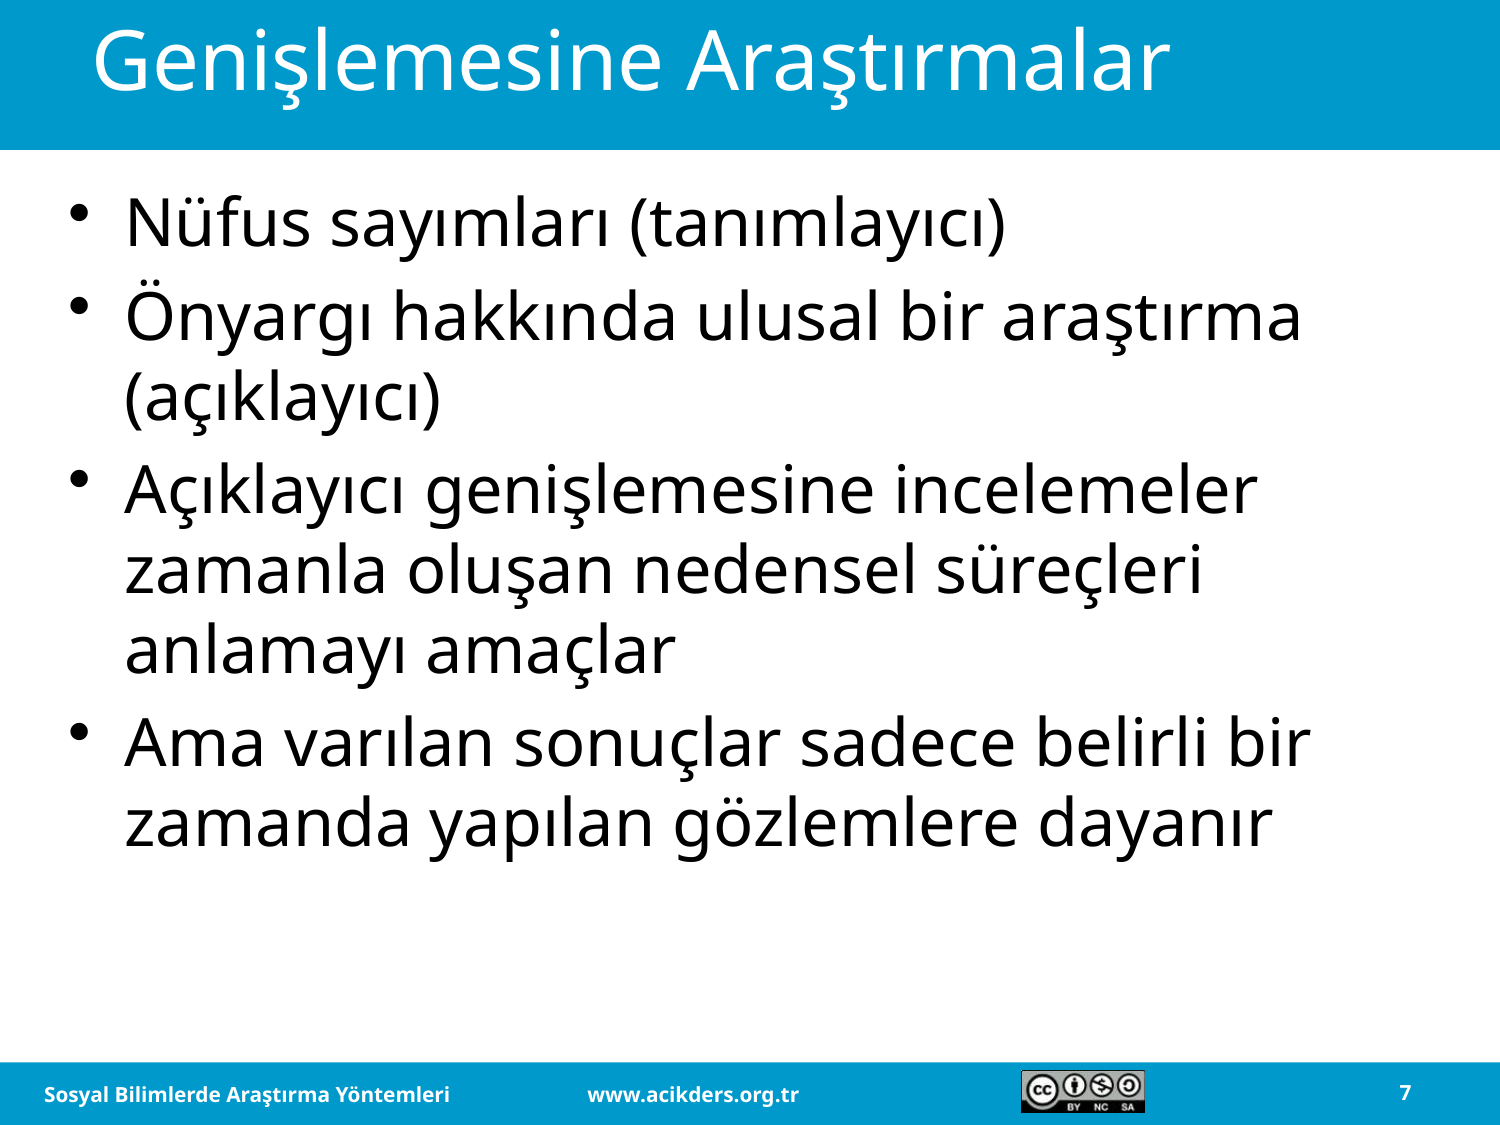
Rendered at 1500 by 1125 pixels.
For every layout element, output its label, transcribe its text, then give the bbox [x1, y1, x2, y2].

list Nüfus sayımları (tanımlayıcı) Önyargı hakkında ulusal bir araştırma (açıklayıcı) Açıklayıcı genişlemesine incelemeler zamanla oluşan nedensel süreçleri anlamayı amaçlar Ama varılan sonuçlar sadece belirli bir zamanda yapılan gözlemlere dayanır [52, 172, 1404, 1000]
picture [1022, 1071, 1144, 1112]
title Genişlemesine Araştırmalar [76, 0, 1427, 138]
